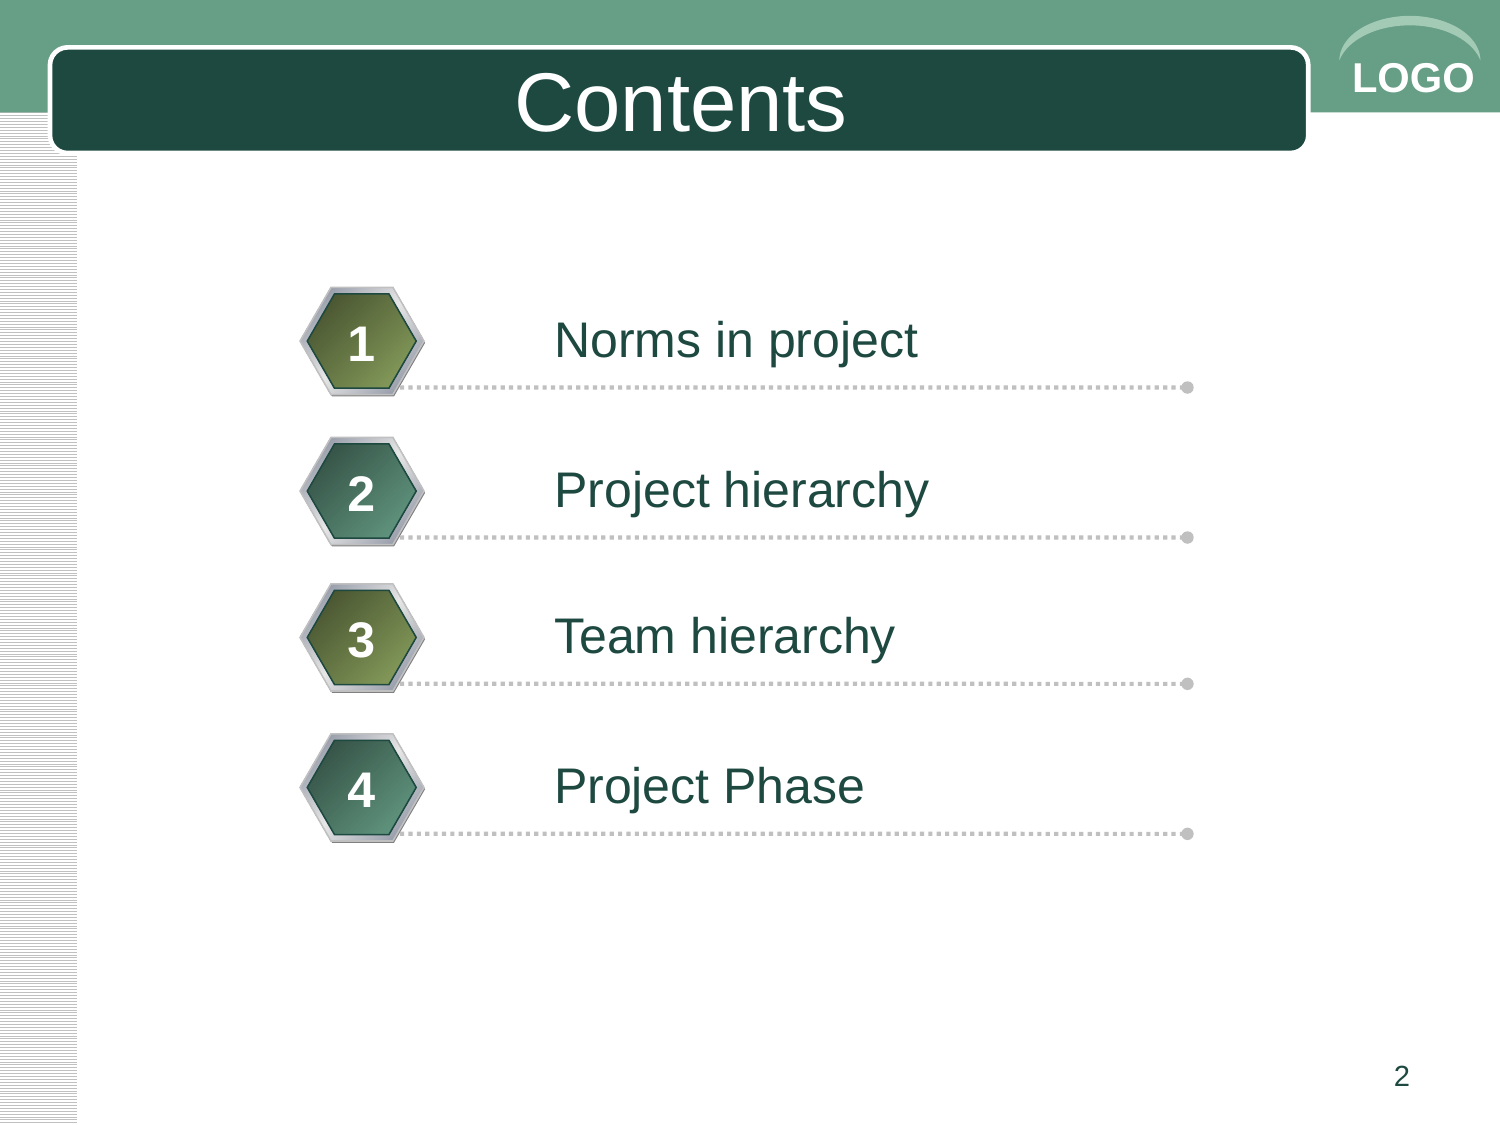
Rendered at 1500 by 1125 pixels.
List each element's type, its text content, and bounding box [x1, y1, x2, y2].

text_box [299, 733, 426, 844]
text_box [299, 287, 426, 397]
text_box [299, 437, 426, 547]
text_box [1179, 381, 1194, 394]
text_box Project Phase [539, 746, 881, 821]
title Contents [74, 52, 1288, 145]
slide_number 2 [1074, 1049, 1426, 1103]
text_box [1179, 531, 1194, 544]
text_box [1179, 827, 1194, 841]
text_box Team hierarchy [539, 596, 912, 671]
text_box Project hierarchy [539, 449, 945, 525]
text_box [299, 583, 426, 694]
text_box Norms in project [539, 299, 934, 375]
text_box [1179, 677, 1194, 691]
